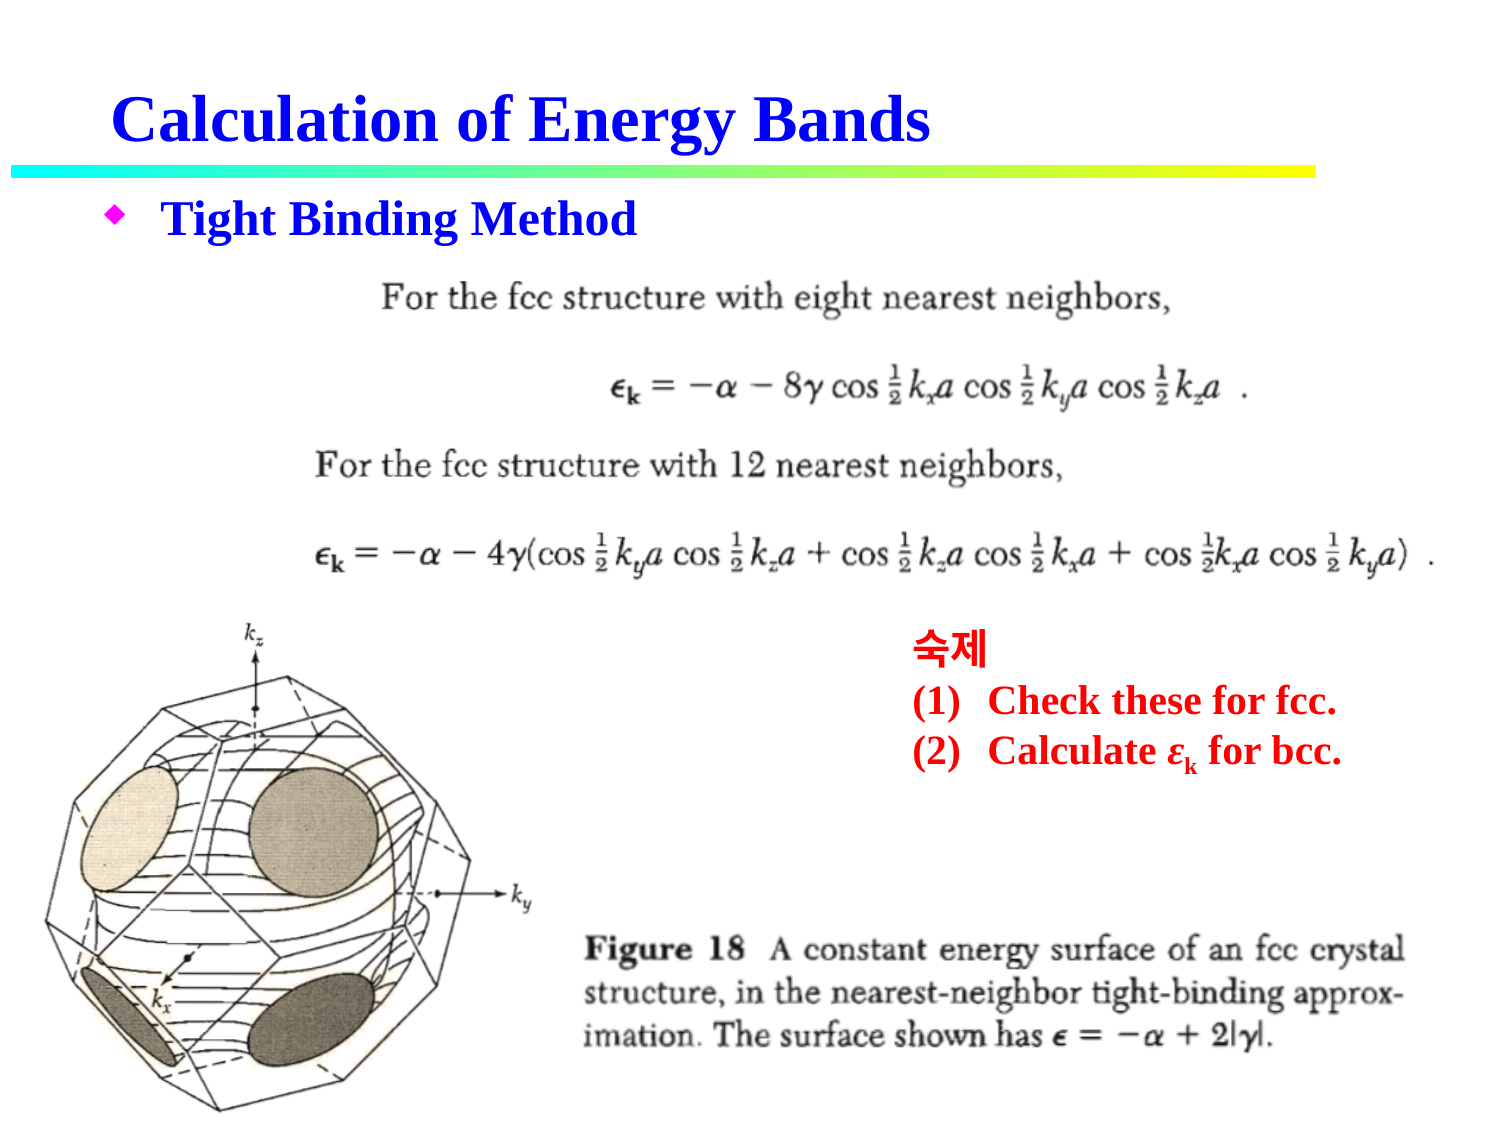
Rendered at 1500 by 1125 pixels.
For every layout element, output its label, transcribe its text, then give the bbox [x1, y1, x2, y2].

picture [571, 914, 1420, 1063]
picture [21, 616, 549, 1125]
text_box Tight Binding Method [88, 184, 679, 256]
text_box Calculation of Energy Bands [95, 50, 958, 163]
picture [285, 277, 1447, 596]
text_box 숙제 Check these for fcc. Calculate εk for bcc. [897, 615, 1358, 787]
